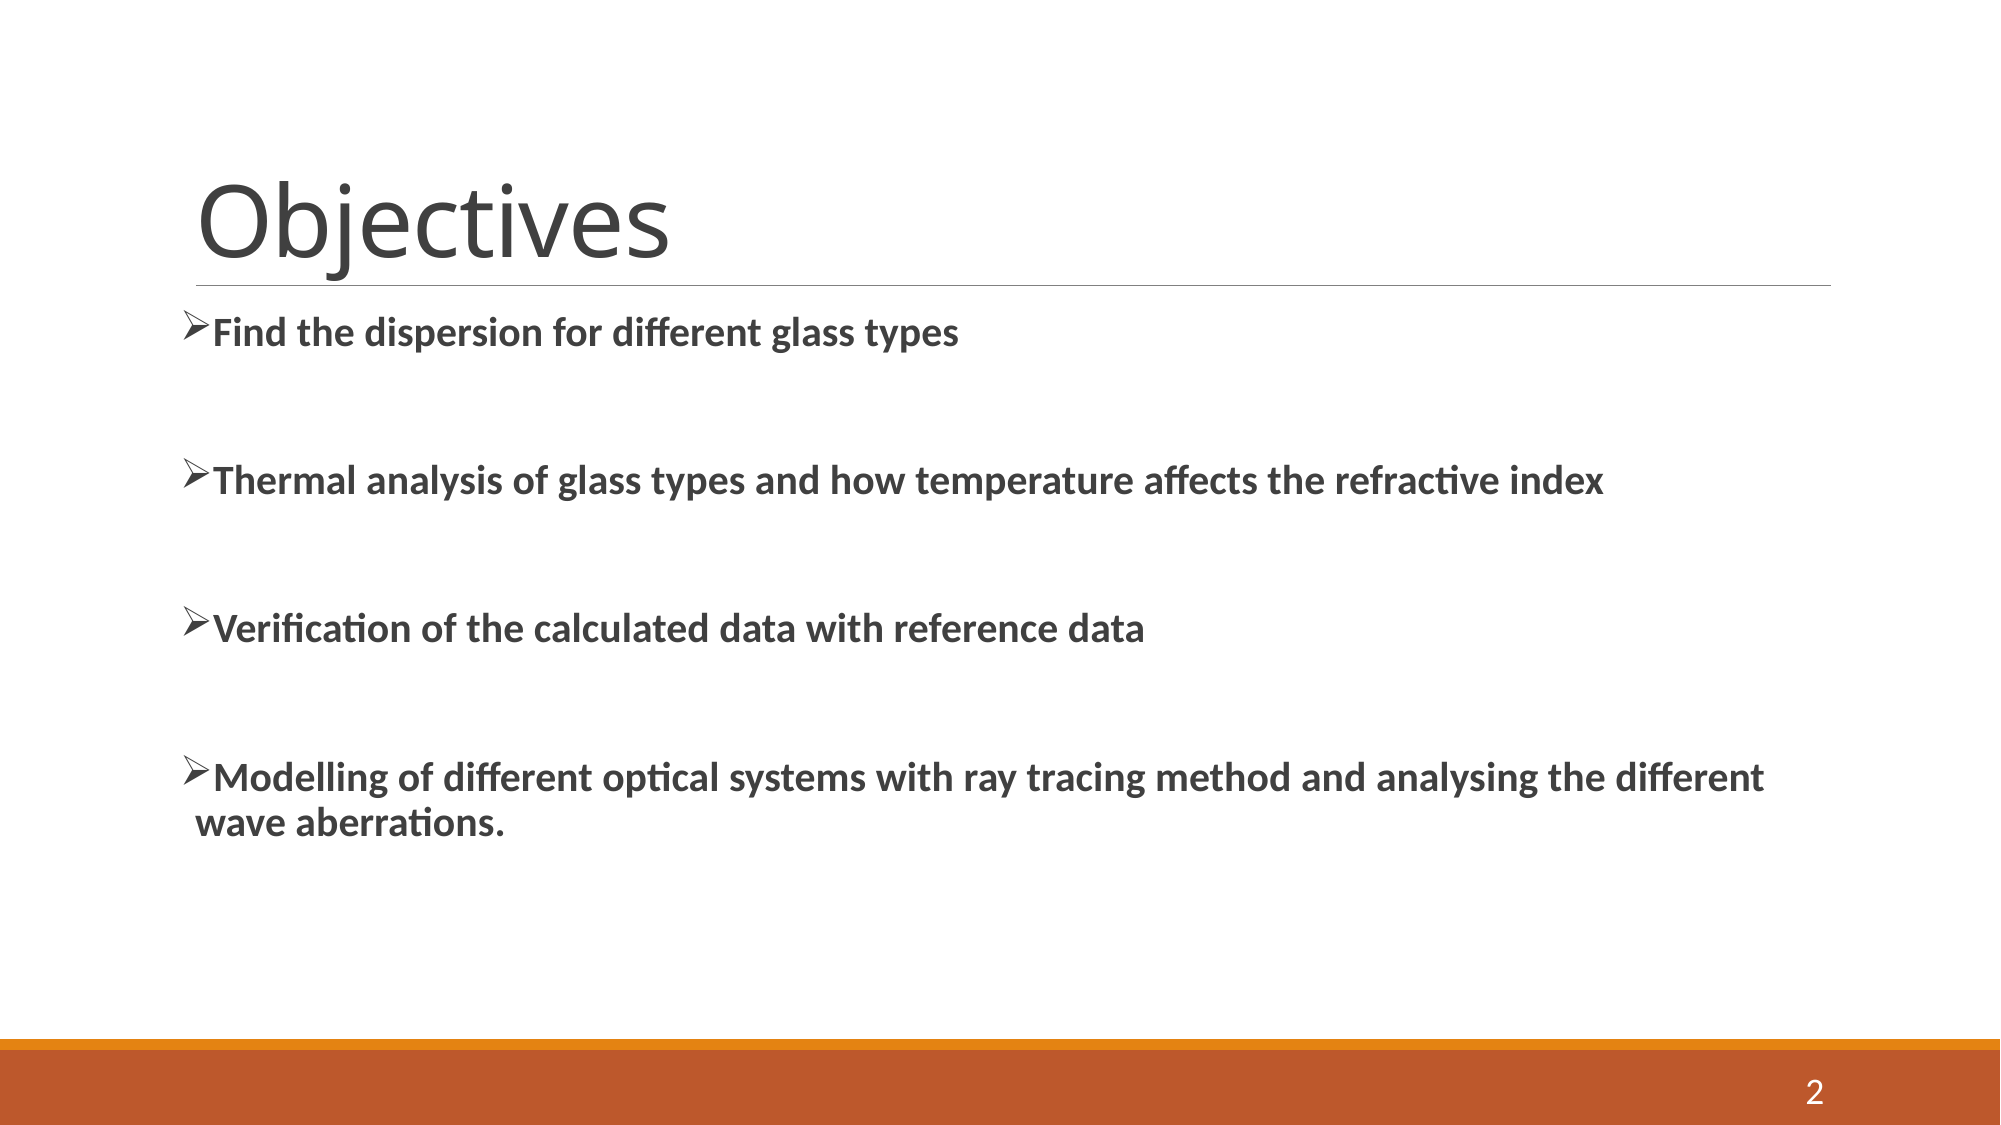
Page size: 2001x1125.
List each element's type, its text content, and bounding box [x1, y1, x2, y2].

title Objectives [180, 47, 1830, 285]
list Find the dispersion for different glass types Thermal analysis of glass types and how temperature affects the refractive index Verification of the calculated data with reference data Modelling of different optical systems with ray tracing method and analysing the different wave aberrations. [180, 302, 1830, 963]
slide_number 2 [1624, 1059, 1840, 1120]
